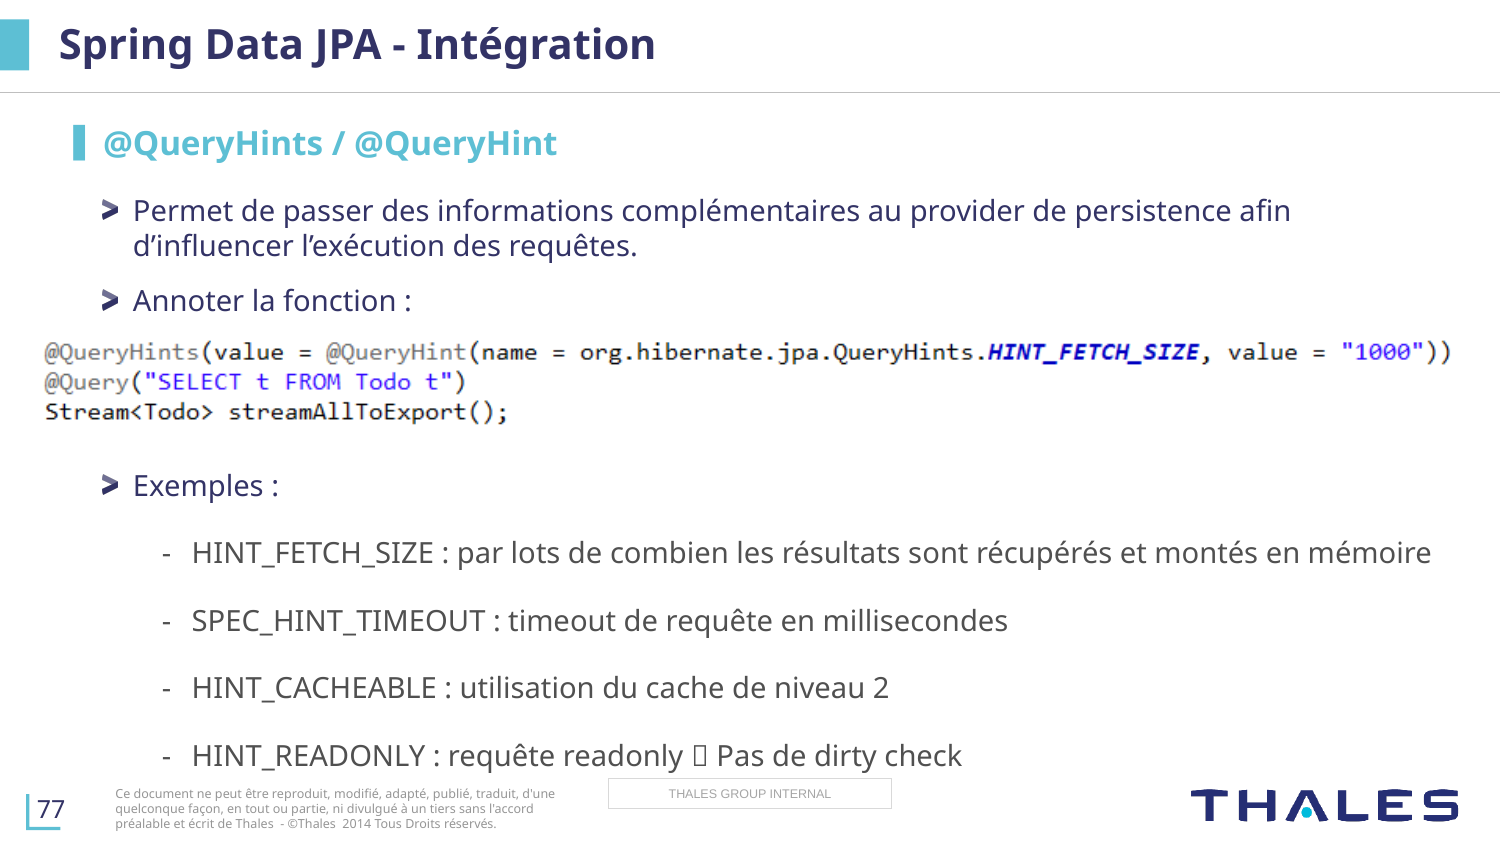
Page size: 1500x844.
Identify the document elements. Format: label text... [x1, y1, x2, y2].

title Spring Data JPA - Intégration [43, 0, 1467, 93]
picture [102, 199, 118, 220]
list @QueryHints / @QueryHint Permet de passer des informations complémentaires au provider de persistence afin d’influencer l’exécution des requêtes. Annoter la fonction : Exemples : HINT_FETCH_SIZE : par lots de combien les résultats sont récupérés et montés en mémoire SPEC_HINT_TIMEOUT : timeout de requête en millisecondes HINT_CACHEABLE : utilisation du cache de niveau 2 HINT_READONLY : requête readonly  Pas de dirty check [29, 114, 1467, 329]
picture [102, 474, 118, 495]
picture [28, 330, 1472, 438]
picture [102, 289, 118, 311]
list @QueryHints / @QueryHint Permet de passer des informations complémentaires au provider de persistence afin d’influencer l’exécution des requêtes. Annoter la fonction : Exemples : HINT_FETCH_SIZE : par lots de combien les résultats sont récupérés et montés en mémoire SPEC_HINT_TIMEOUT : timeout de requête en millisecondes HINT_CACHEABLE : utilisation du cache de niveau 2 HINT_READONLY : requête readonly  Pas de dirty check [29, 443, 1467, 760]
picture [1183, 778, 1467, 833]
